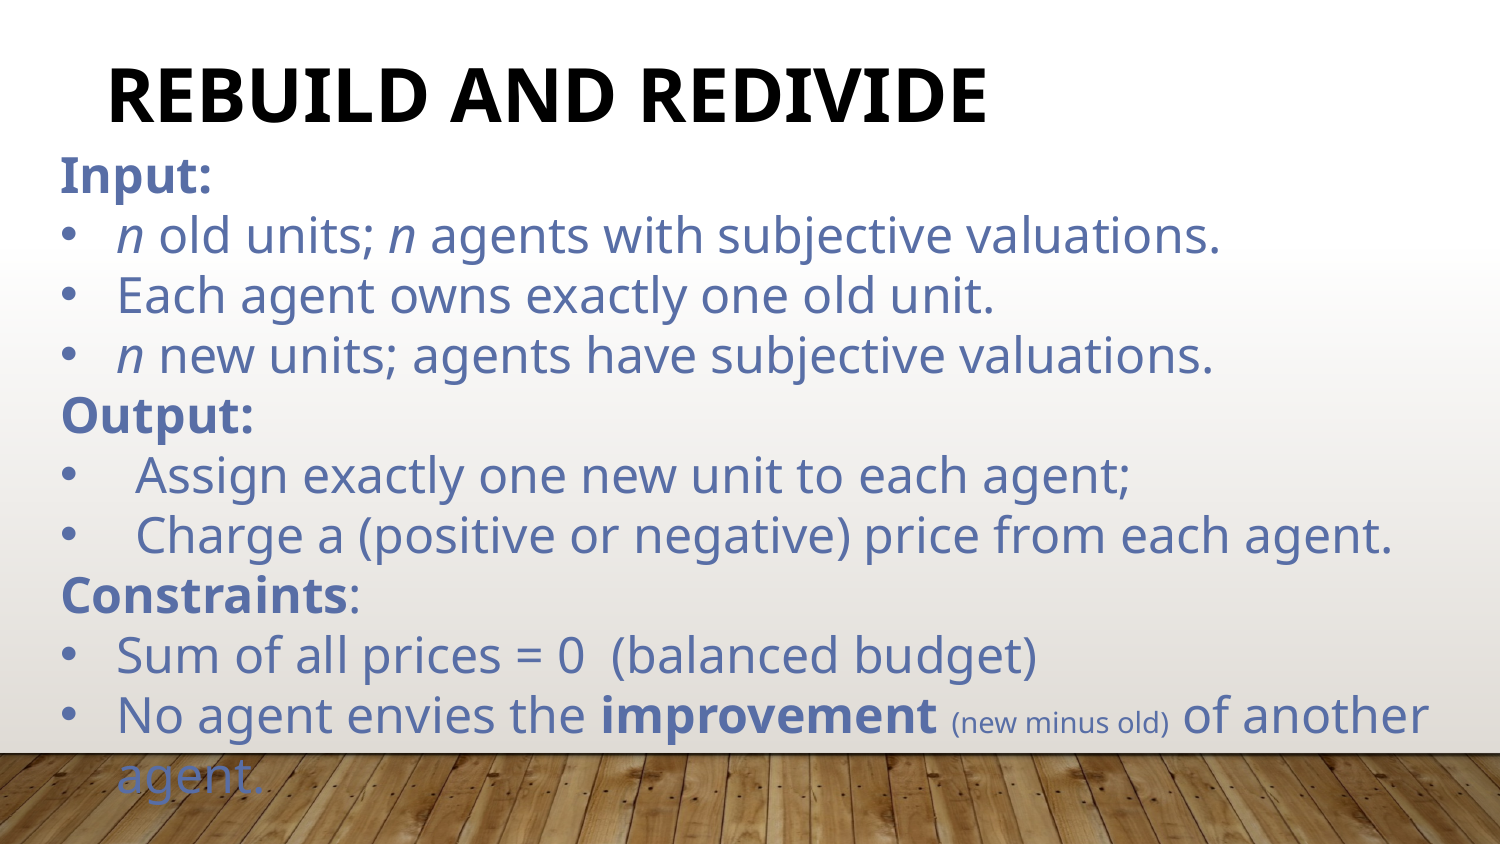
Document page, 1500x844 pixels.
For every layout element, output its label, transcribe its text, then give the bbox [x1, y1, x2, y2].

picture [0, 753, 1500, 844]
title Rebuild and Redivide [90, 42, 1446, 128]
text_box Input: n old units; n agents with subjective valuations. Each agent owns exactly one old unit. n new units; agents have subjective valuations. Output: Assign exactly one new unit to each agent; Charge a (positive or negative) price from each agent. Constraints: Sum of all prices = 0 (balanced budget) No agent envies the improvement (new minus old) of another agent. [45, 128, 1446, 757]
